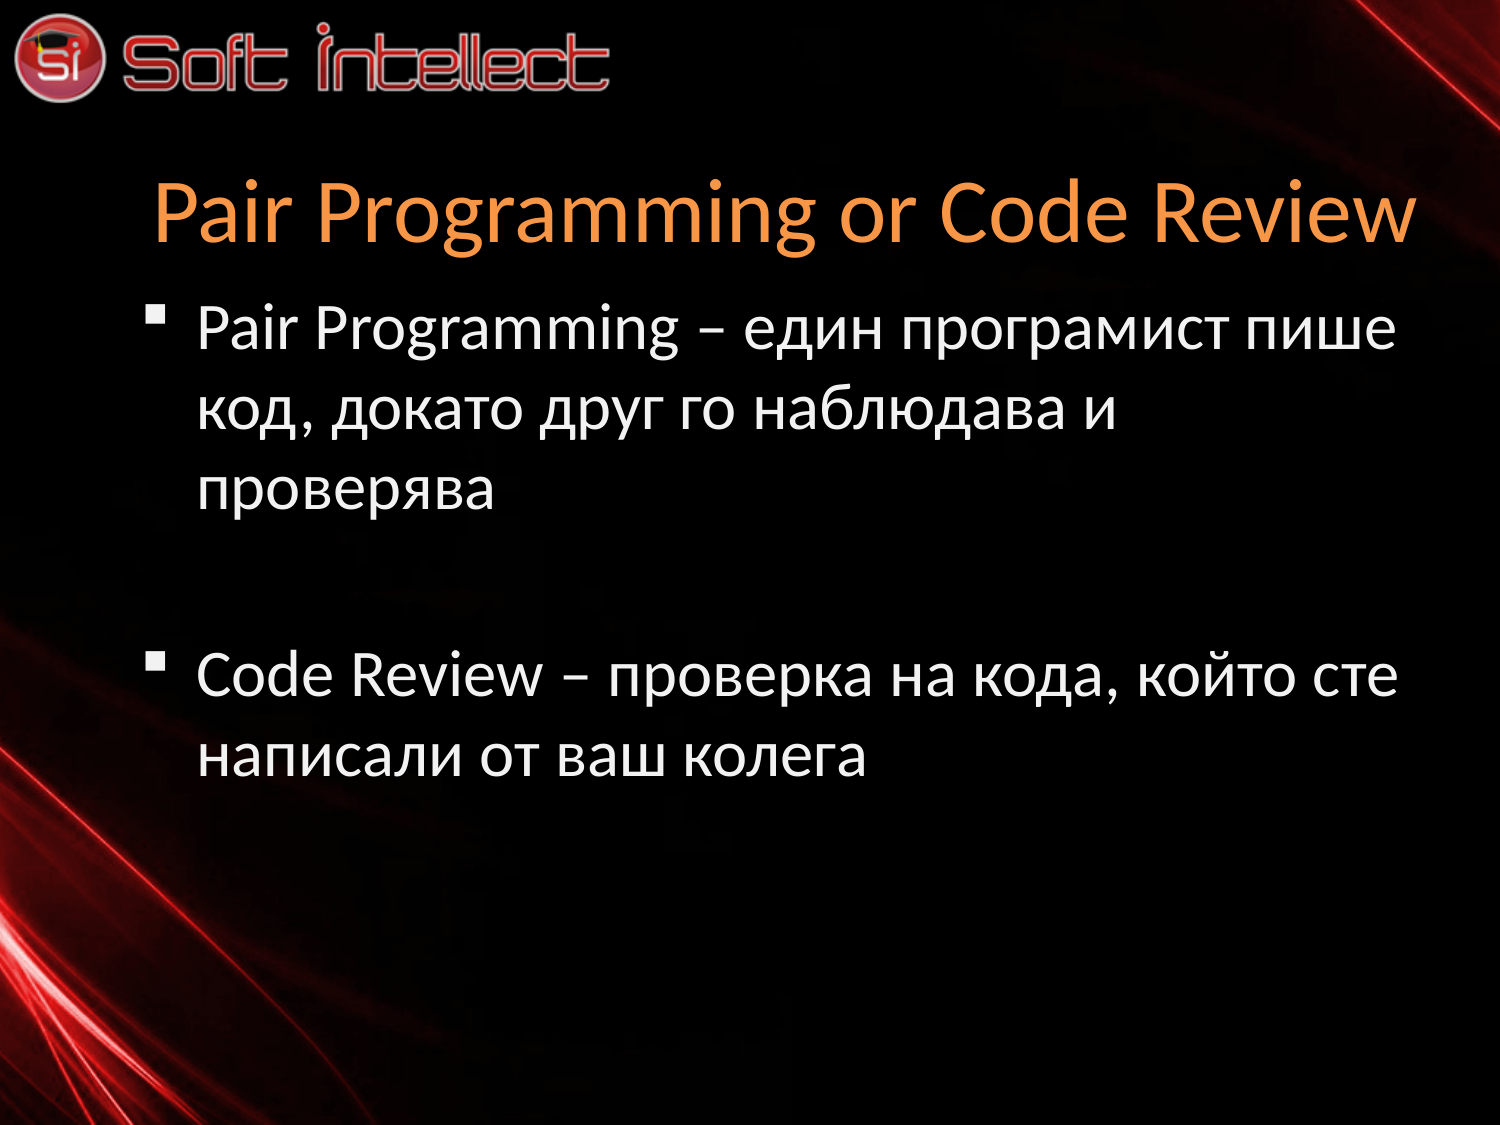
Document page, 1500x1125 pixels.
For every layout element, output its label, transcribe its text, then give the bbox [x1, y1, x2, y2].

title Pair Programming or Code Review [137, 112, 1488, 300]
list Pair Programming – един програмист пише код, докато друг го наблюдава и проверява Code Review – проверка на кода, който сте написали от ваш колега [125, 275, 1438, 1018]
picture [0, 0, 1500, 1125]
